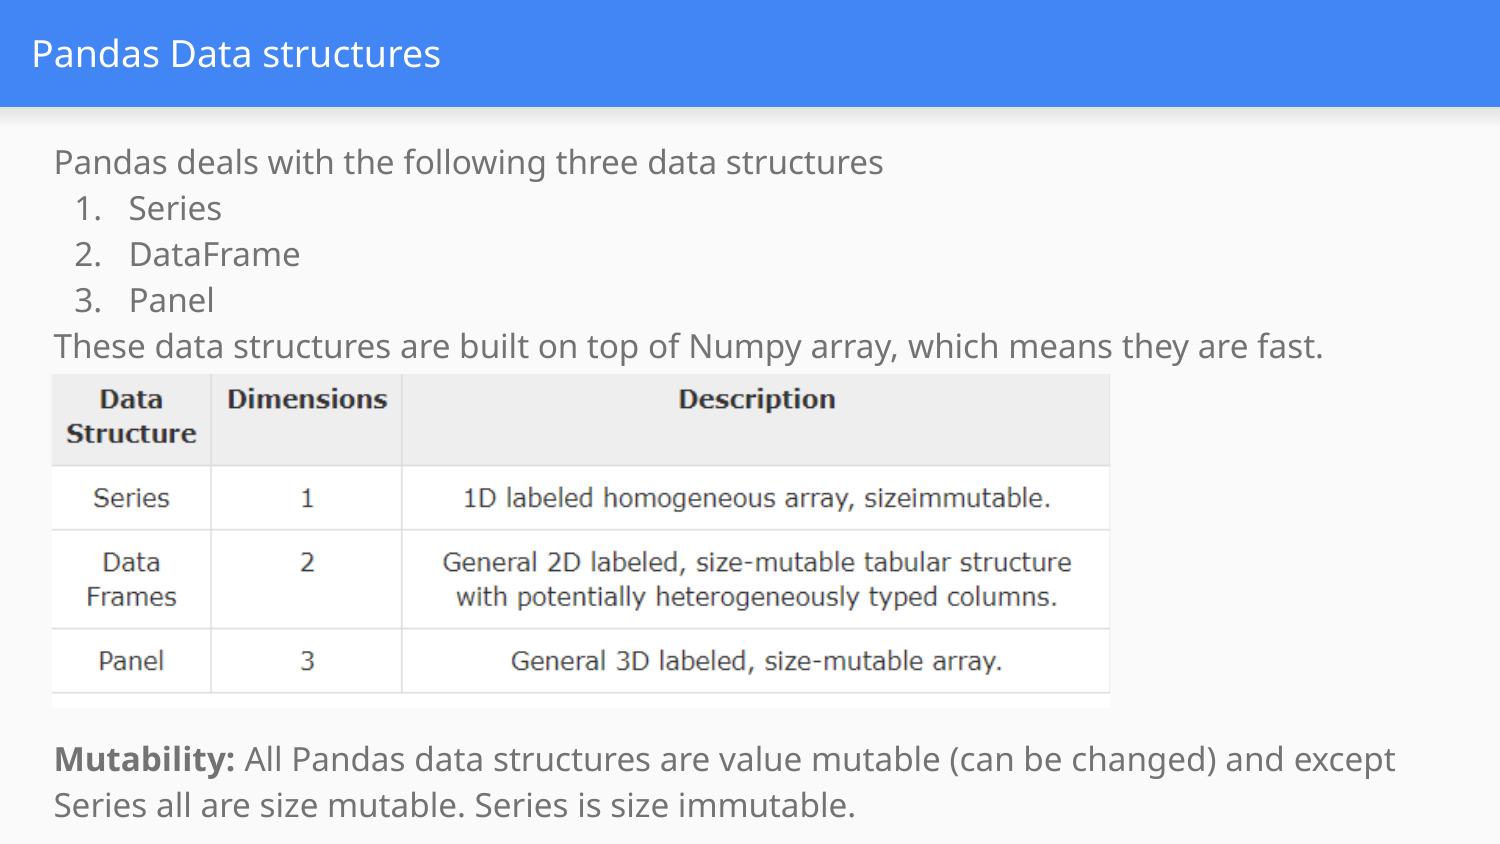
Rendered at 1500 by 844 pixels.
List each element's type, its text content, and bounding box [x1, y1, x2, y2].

text_box Pandas deals with the following three data structures Series DataFrame Panel These data structures are built on top of Numpy array, which means they are fast. Mutability: All Pandas data structures are value mutable (can be changed) and except Series all are size mutable. Series is size immutable. [38, 120, 1462, 807]
picture [51, 374, 1111, 708]
title Pandas Data structures [16, 2, 1464, 102]
